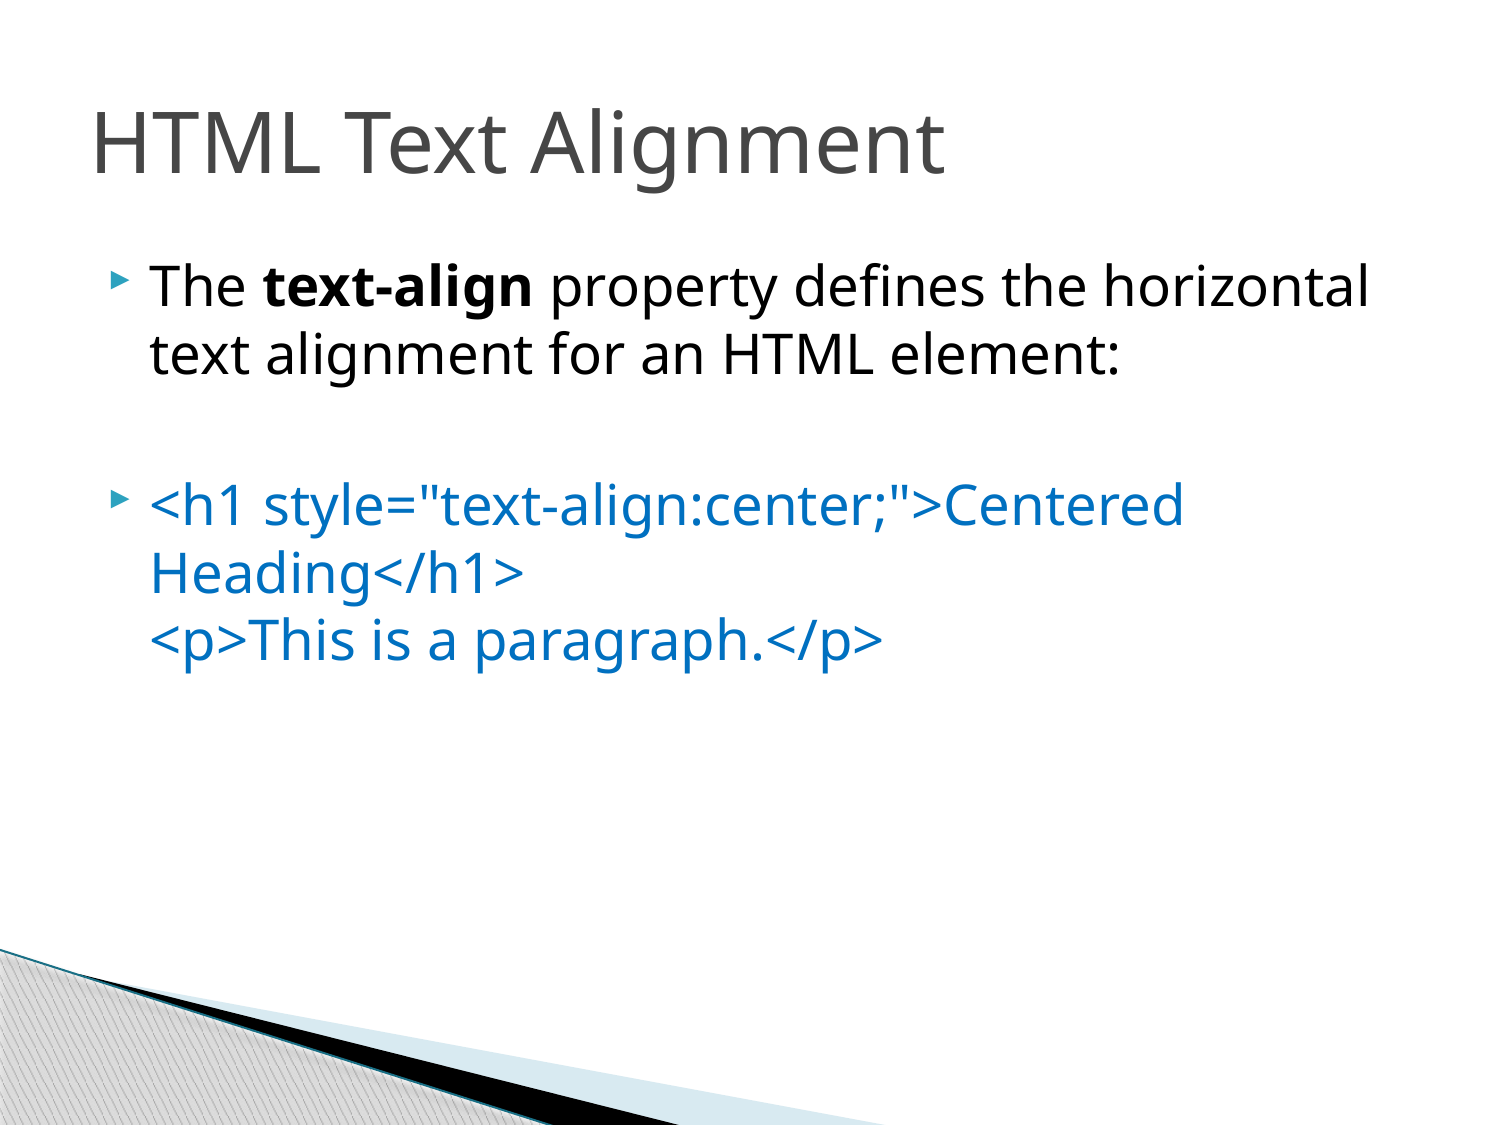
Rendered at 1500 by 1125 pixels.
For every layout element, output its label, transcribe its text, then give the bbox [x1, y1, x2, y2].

list The text-align property defines the horizontal text alignment for an HTML element: <h1 style="text-align:center;">Centered Heading</h1> <p>This is a paragraph.</p> [75, 243, 1425, 986]
title HTML Text Alignment [75, 45, 1425, 233]
